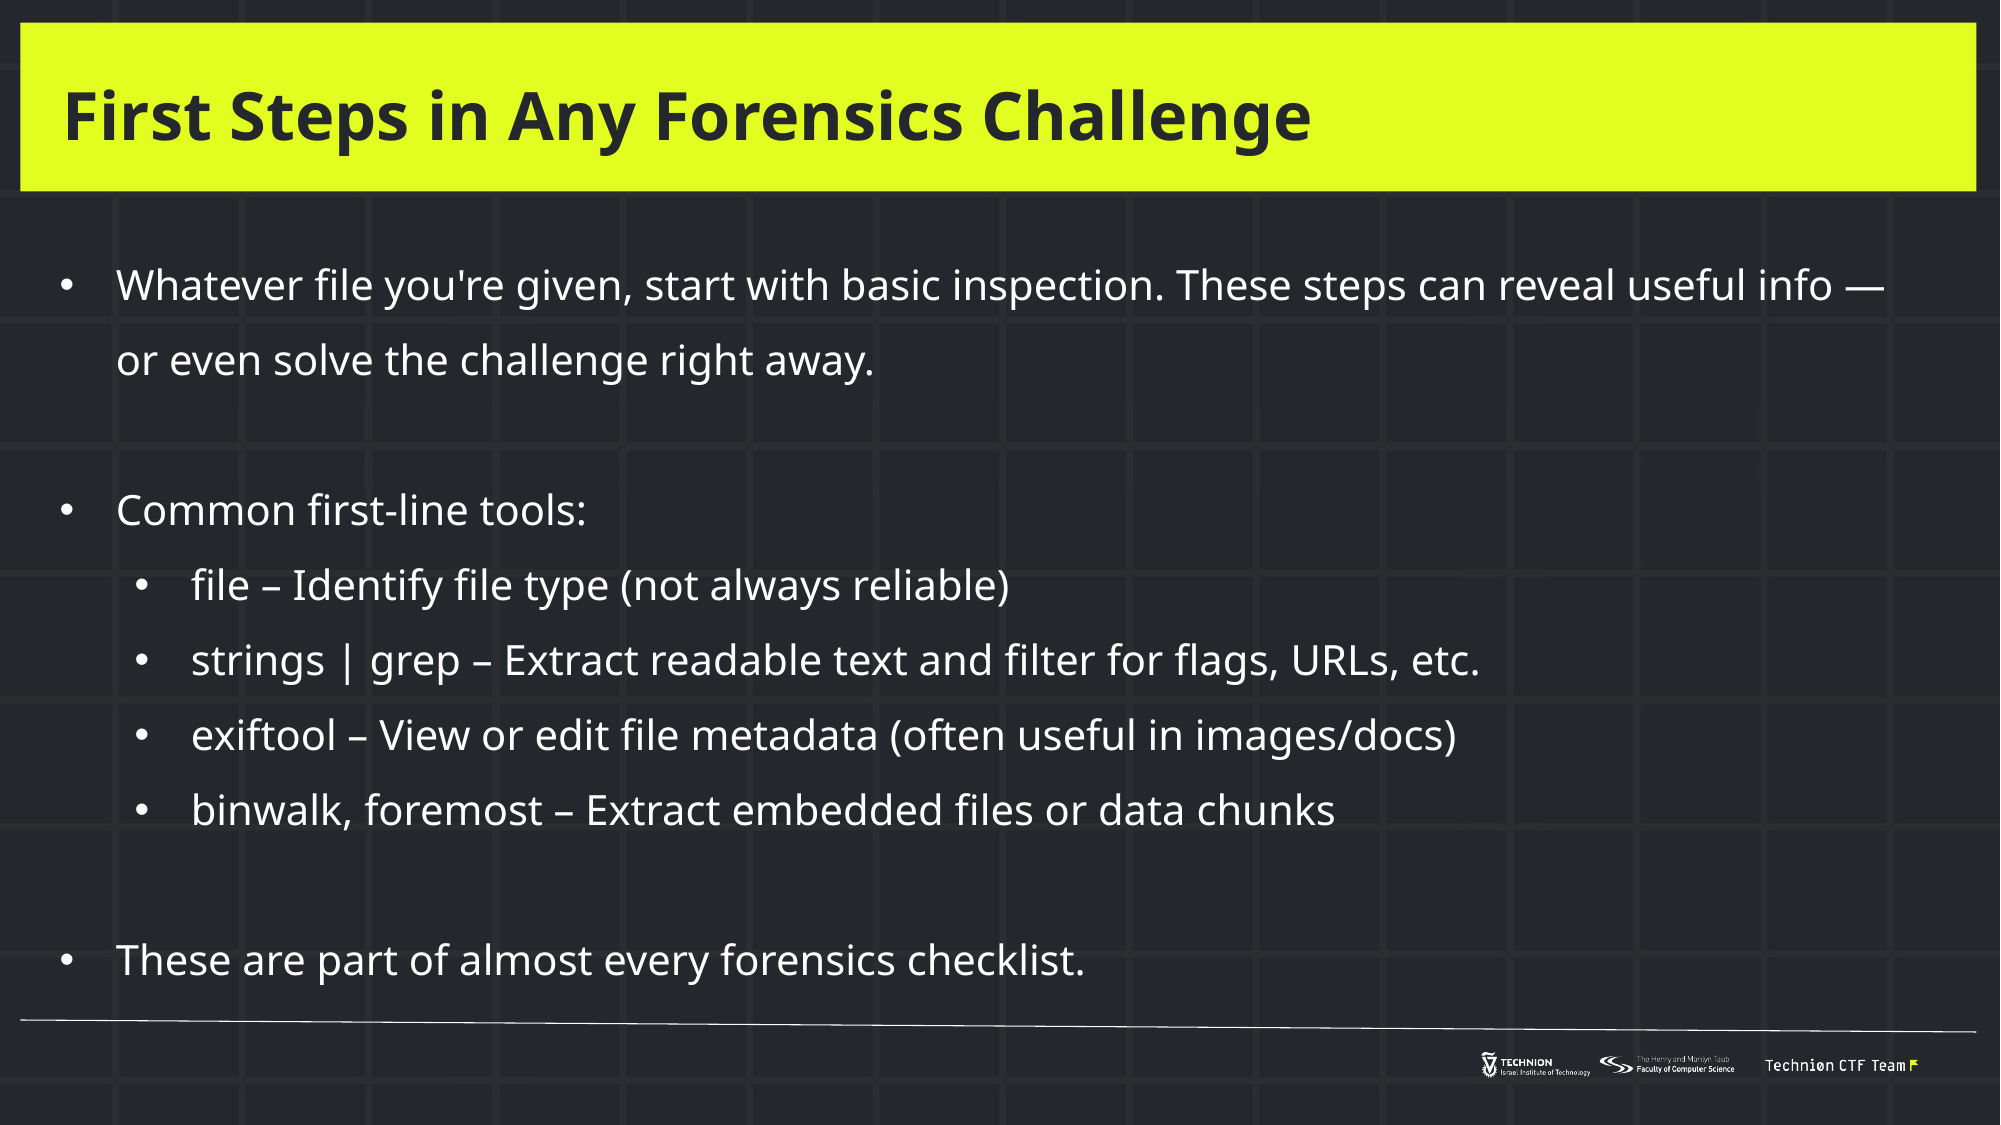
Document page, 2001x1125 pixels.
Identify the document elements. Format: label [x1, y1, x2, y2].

text_box [20, 1019, 1977, 1032]
picture [0, 0, 2000, 1125]
